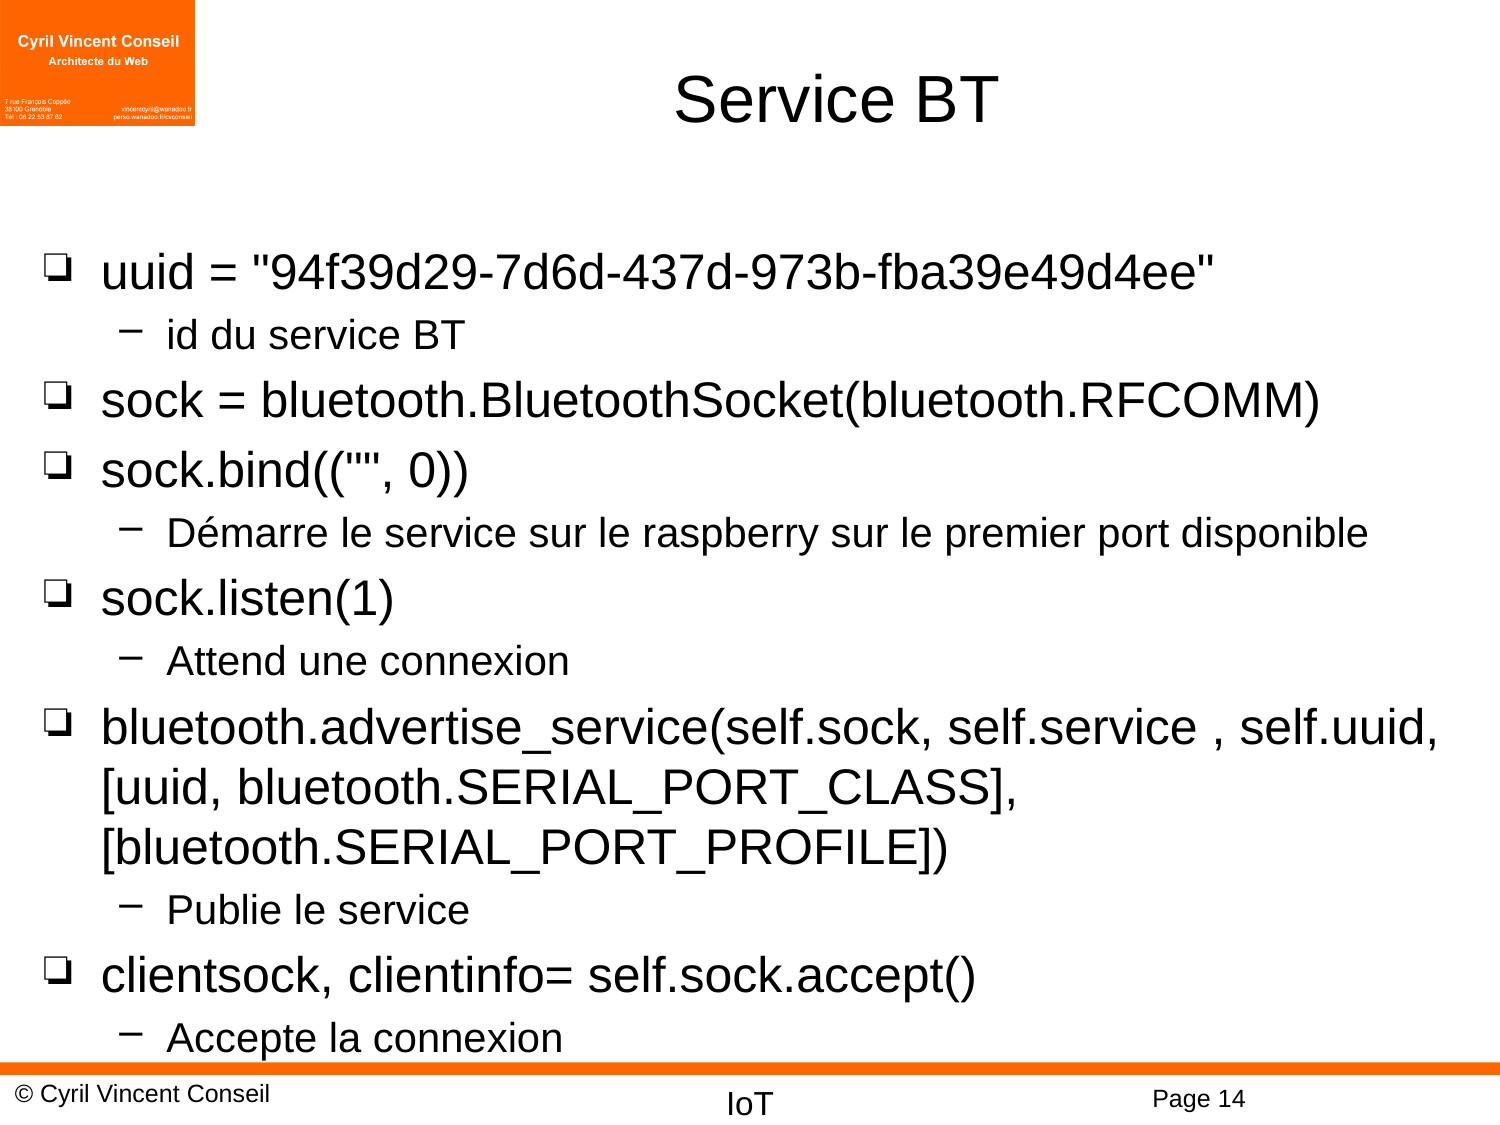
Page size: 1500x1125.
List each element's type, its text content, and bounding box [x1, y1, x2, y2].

picture [0, 0, 195, 126]
title Service BT [194, 2, 1480, 190]
list uuid = "94f39d29-7d6d-437d-973b-fba39e49d4ee" id du service BT sock = bluetooth.BluetoothSocket(bluetooth.RFCOMM) sock.bind(("", 0)) Démarre le service sur le raspberry sur le premier port disponible sock.listen(1) Attend une connexion bluetooth.advertise_service(self.sock, self.service , self.uuid, [uuid, bluetooth.SERIAL_PORT_CLASS], [bluetooth.SERIAL_PORT_PROFILE]) Publie le service clientsock, clientinfo= self.sock.accept() Accepte la connexion [29, 231, 1468, 1059]
